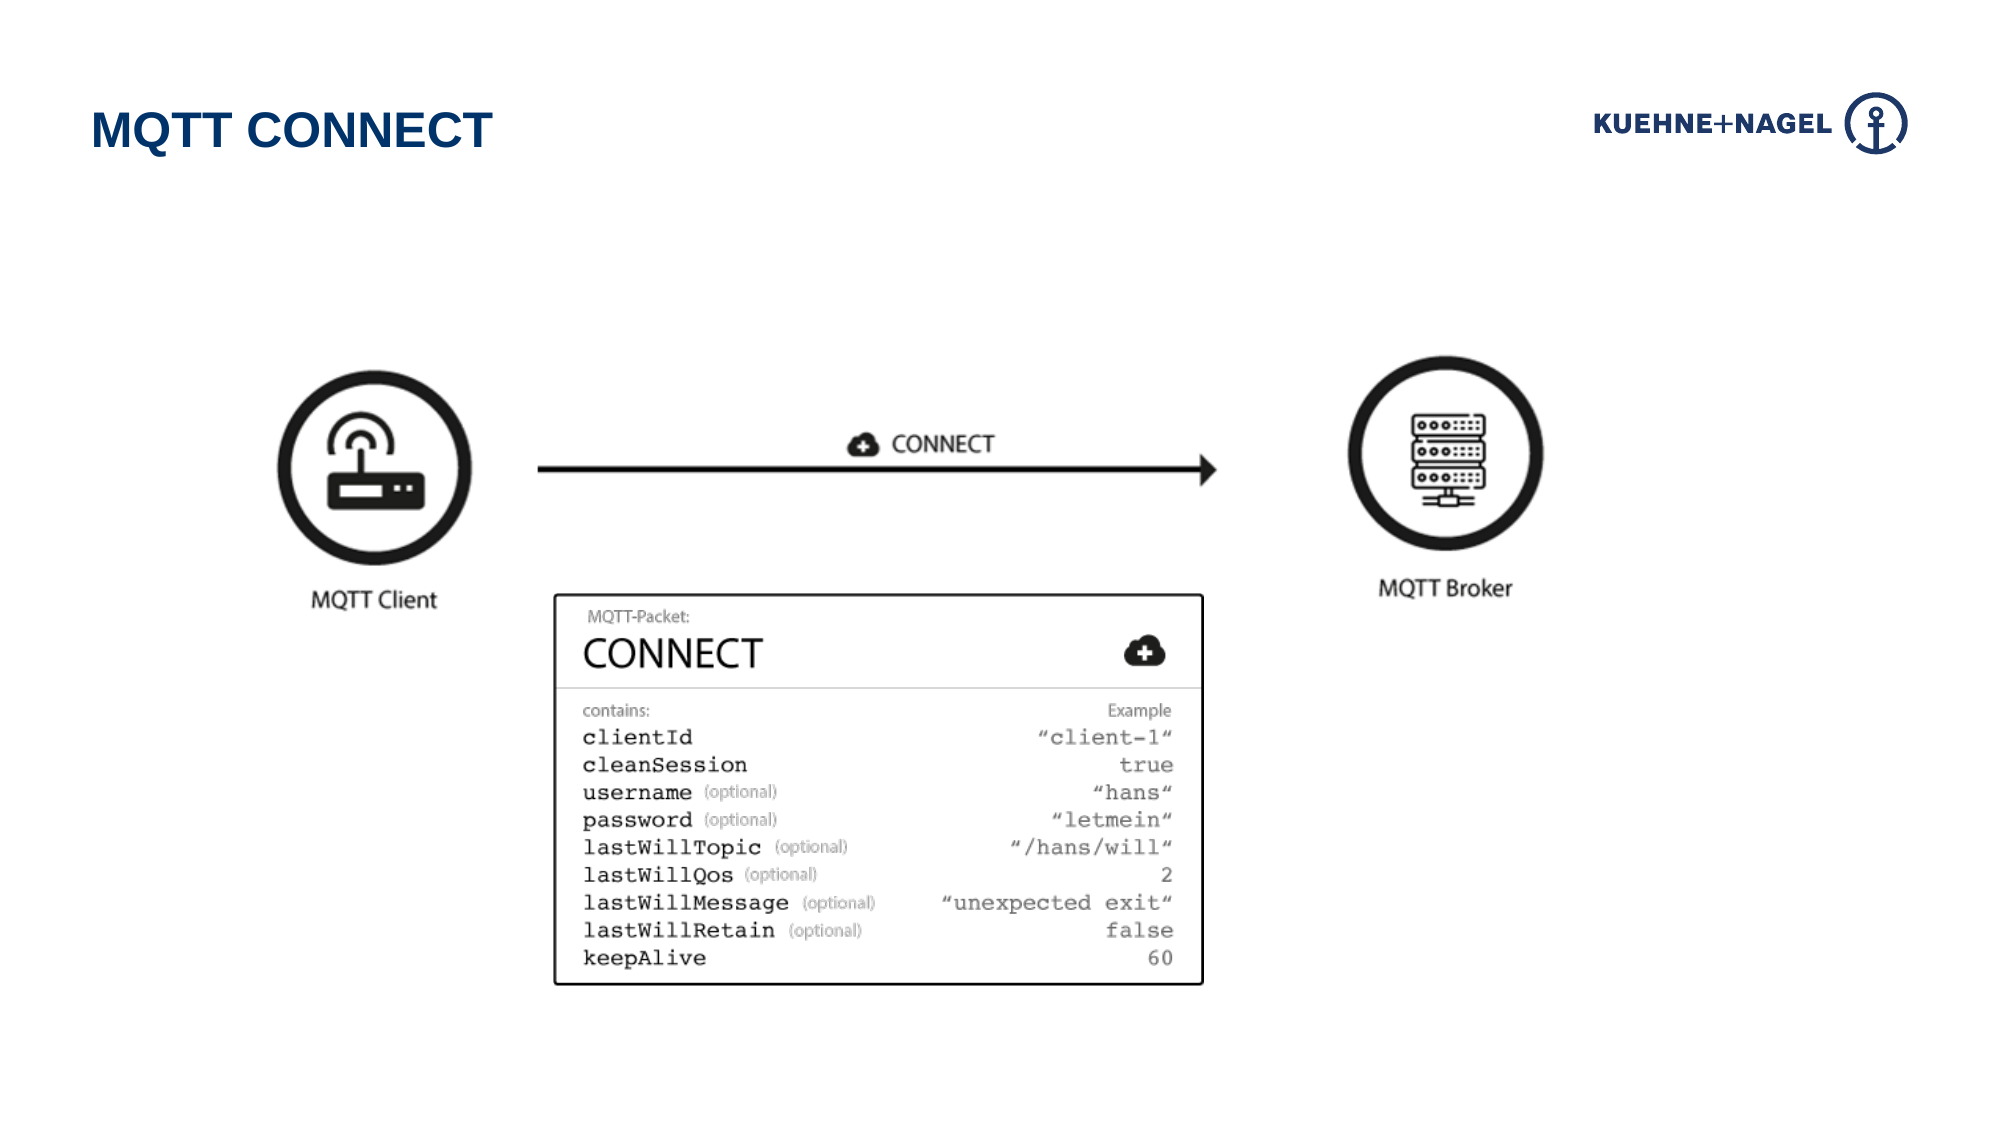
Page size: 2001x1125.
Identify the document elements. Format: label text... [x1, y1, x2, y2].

picture [240, 321, 488, 649]
picture [1315, 308, 1554, 628]
list MQTT CONNECT [90, 90, 1455, 233]
picture [553, 593, 1204, 1003]
picture [524, 403, 1234, 532]
